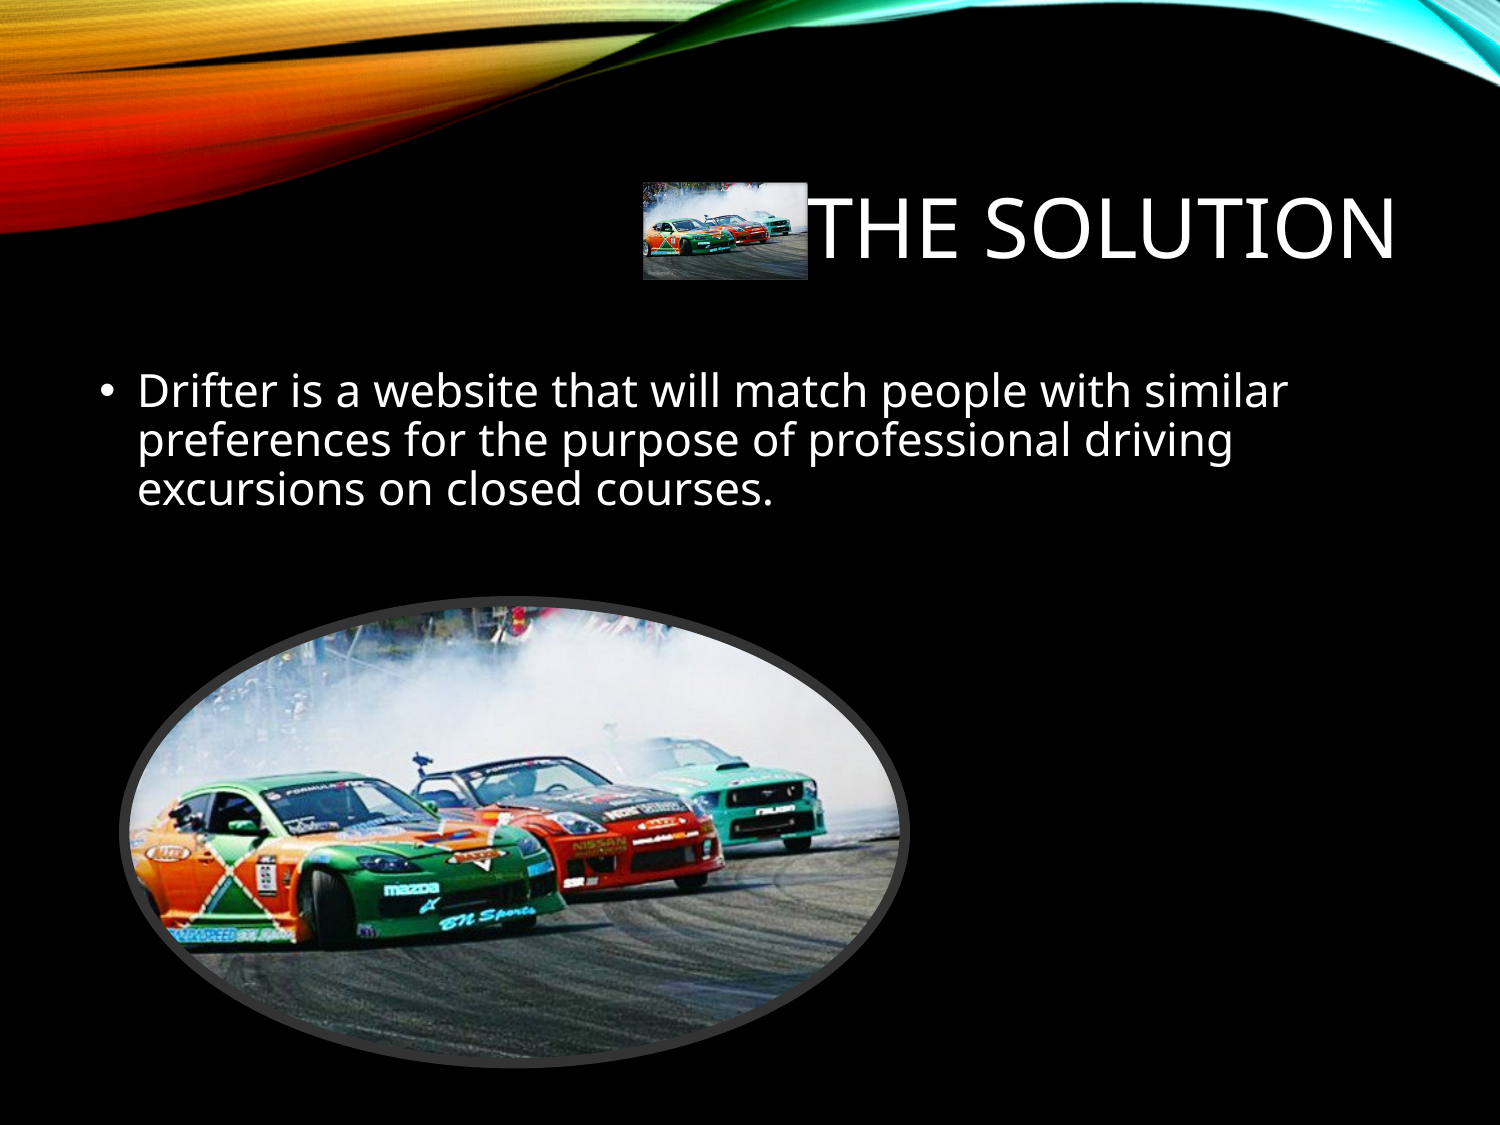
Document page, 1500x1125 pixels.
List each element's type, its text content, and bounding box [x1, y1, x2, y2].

title The Solution [356, 125, 1416, 338]
list Drifter is a website that will match people with similar preferences for the purpose of professional driving excursions on closed courses. [84, 360, 1416, 1021]
picture [643, 182, 808, 280]
picture [123, 600, 906, 1064]
picture [0, 0, 1500, 237]
